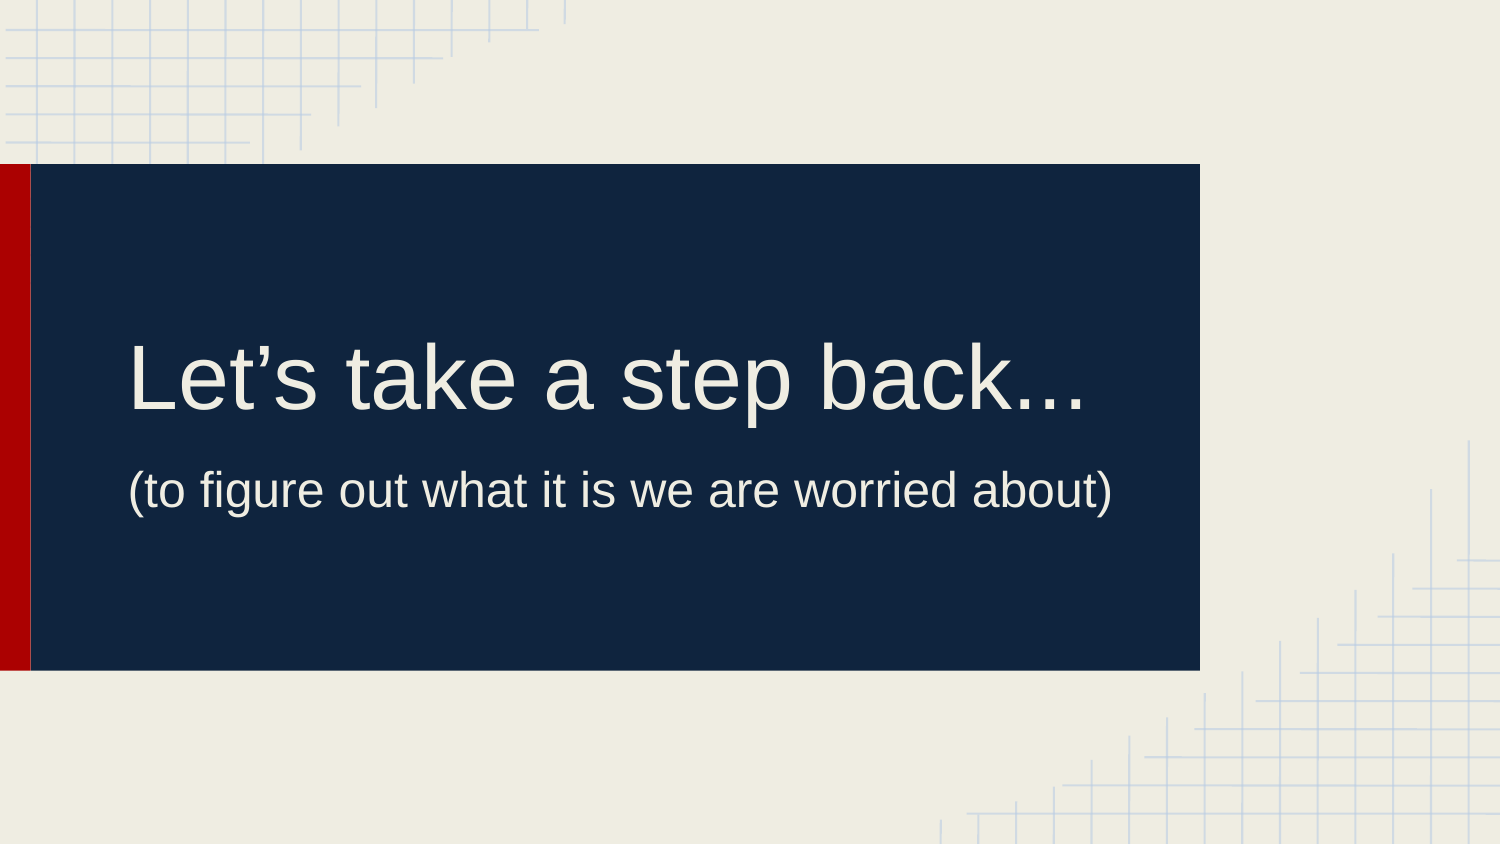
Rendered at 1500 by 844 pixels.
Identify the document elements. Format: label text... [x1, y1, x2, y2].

subtitle (to figure out what it is we are worried about) [112, 442, 1163, 554]
title Let’s take a step back... [112, 278, 1163, 442]
